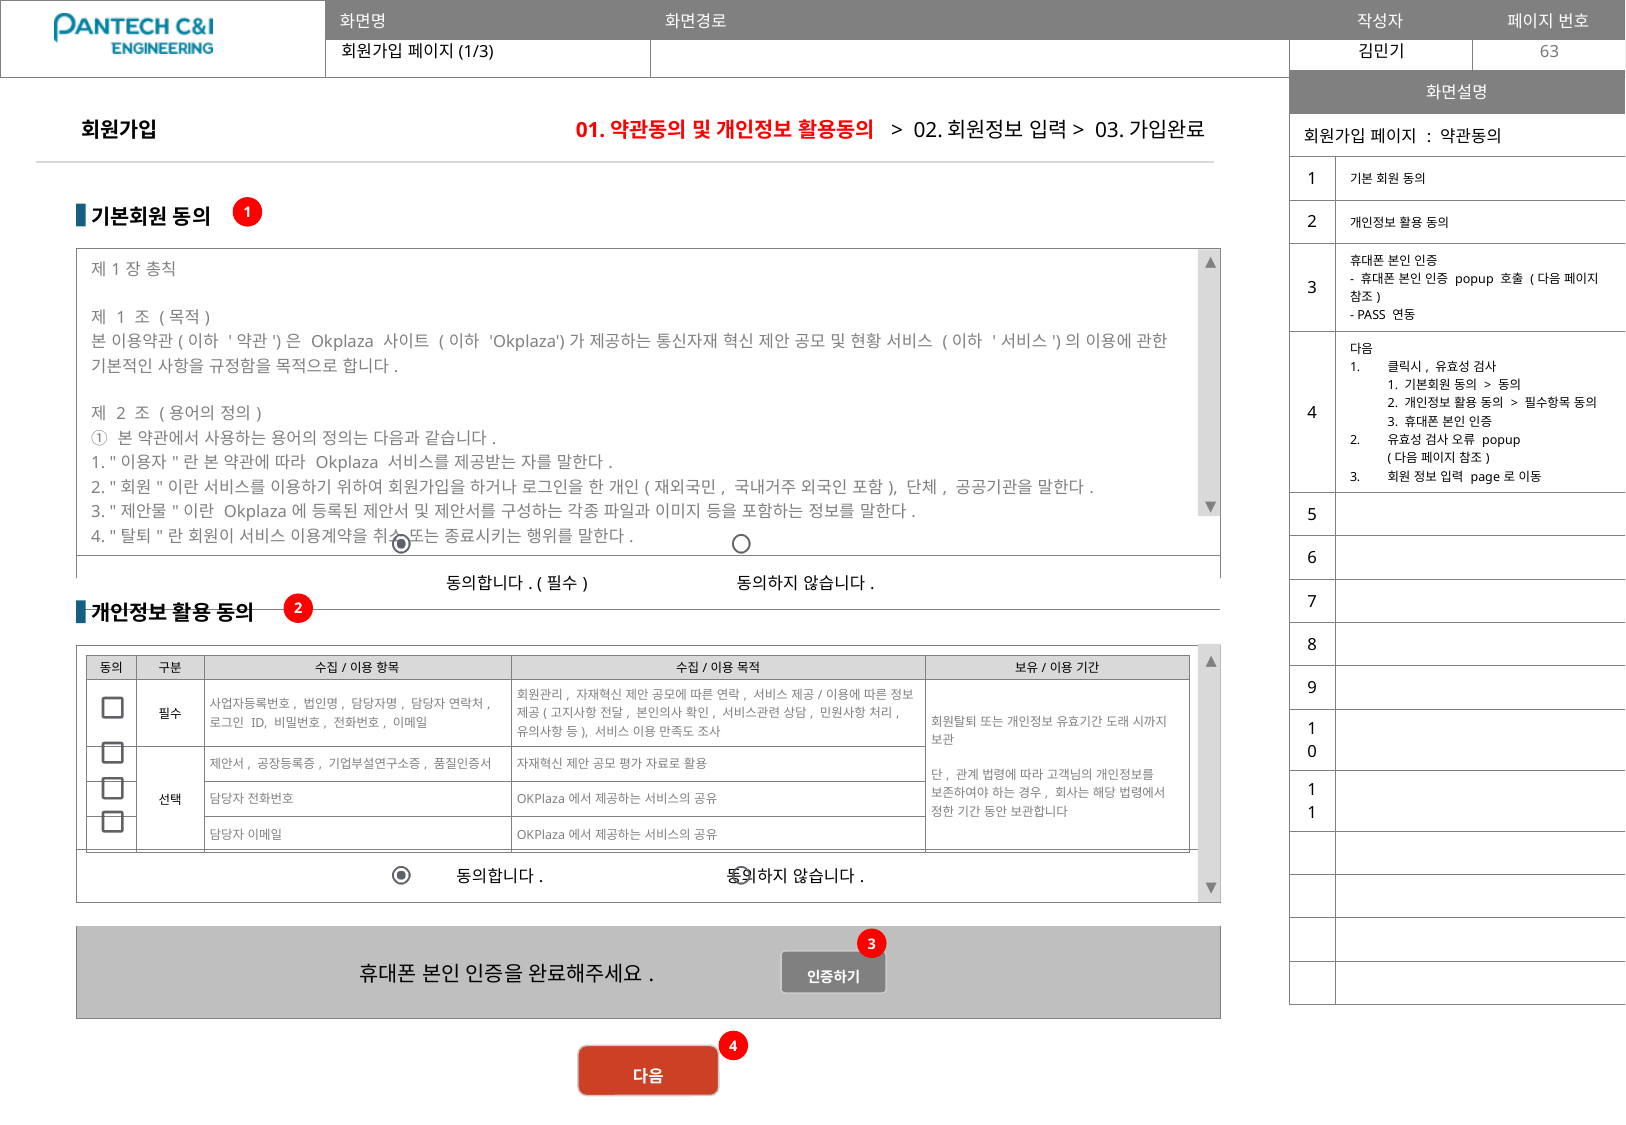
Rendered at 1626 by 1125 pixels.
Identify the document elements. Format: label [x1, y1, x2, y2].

table_cell [1290, 771, 1335, 831]
table_cell [205, 747, 511, 781]
table_header [512, 656, 925, 679]
table_cell [1336, 493, 1625, 535]
table_cell [1336, 710, 1625, 770]
text_box [326, 33, 649, 68]
table_cell [77, 556, 1220, 578]
table_cell [87, 817, 136, 852]
table_cell [77, 850, 1197, 902]
table_cell [87, 782, 136, 816]
table_cell [1336, 771, 1625, 831]
table_cell [1290, 918, 1335, 961]
table_cell [512, 817, 925, 852]
table_header [926, 656, 1189, 679]
table_cell [1290, 114, 1625, 156]
table_cell [1336, 962, 1625, 1004]
table_cell [1336, 201, 1625, 243]
table_cell [1290, 580, 1335, 622]
table_header [77, 578, 1220, 645]
table_header [1290, 71, 1625, 113]
table_cell [512, 680, 925, 746]
table_cell [1336, 623, 1625, 665]
table_cell [512, 747, 925, 781]
slide_number [1474, 33, 1625, 70]
table_header [77, 926, 1220, 1018]
picture [729, 863, 753, 887]
table_cell [77, 646, 1197, 849]
table_header [77, 182, 1220, 248]
table_cell [205, 680, 511, 746]
picture [97, 693, 128, 723]
table_cell [1290, 832, 1335, 874]
table_cell [205, 782, 511, 816]
table_header [137, 656, 204, 679]
picture [98, 807, 128, 837]
table_cell [1336, 536, 1625, 579]
table_cell [205, 817, 511, 852]
text_box [577, 1030, 749, 1096]
picture [98, 773, 128, 803]
table_cell [1290, 710, 1335, 770]
table_cell [1290, 623, 1335, 665]
text_box [75, 599, 87, 625]
table_header [205, 656, 511, 679]
table_cell [137, 747, 204, 852]
text_box [66, 106, 260, 151]
table_cell [1290, 332, 1335, 492]
table_cell [1290, 962, 1335, 1004]
table_cell [1336, 666, 1625, 709]
table_cell [87, 747, 136, 781]
text_box [1197, 249, 1221, 517]
table_header [87, 656, 136, 679]
table_cell [1290, 201, 1335, 243]
table_cell [1290, 493, 1335, 535]
table_cell [1290, 244, 1335, 331]
text_box [781, 928, 887, 994]
table_cell [1336, 244, 1625, 331]
table_cell [1336, 832, 1625, 874]
table_cell [1290, 536, 1335, 579]
table_cell [87, 680, 136, 746]
table_cell [1336, 157, 1625, 200]
picture [389, 863, 413, 887]
table_cell [926, 680, 1189, 852]
table_cell [137, 680, 204, 746]
text_box [1197, 643, 1221, 903]
text_box [446, 106, 1221, 151]
table_cell [77, 249, 1220, 555]
table_cell [1336, 875, 1625, 917]
picture [98, 738, 128, 768]
table_cell [1290, 875, 1335, 917]
text_box [283, 593, 314, 623]
table_cell [1336, 918, 1625, 961]
picture [54, 13, 213, 54]
table_cell [1290, 666, 1335, 709]
picture [729, 532, 753, 555]
table_cell [1336, 580, 1625, 622]
picture [389, 532, 413, 555]
table_cell [1336, 332, 1625, 492]
text_box [232, 197, 263, 227]
table_cell [512, 782, 925, 816]
text_box [75, 202, 87, 228]
table_cell [1290, 157, 1335, 200]
